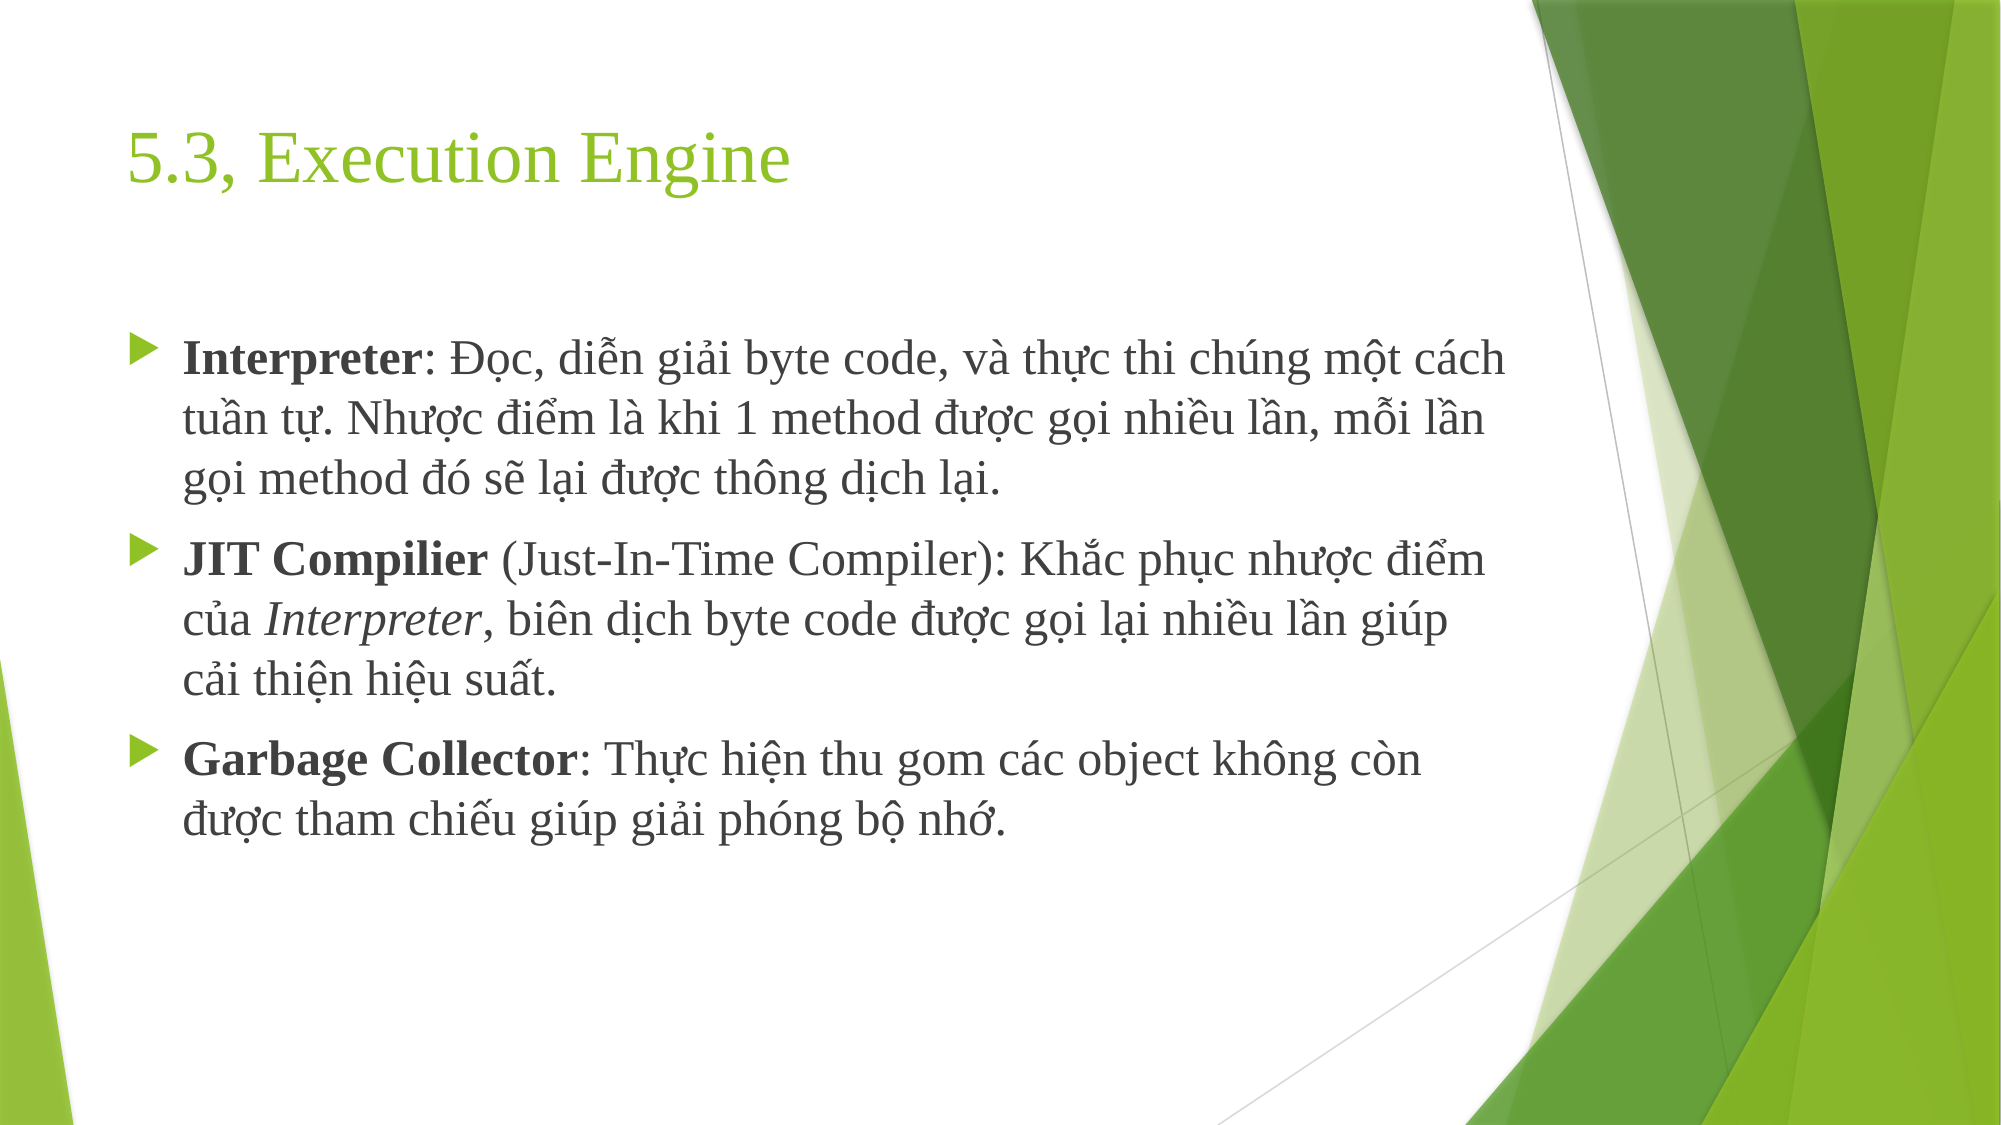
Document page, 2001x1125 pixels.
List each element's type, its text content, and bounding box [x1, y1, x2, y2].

list Interpreter: Đọc, diễn giải byte code, và thực thi chúng một cách tuần tự. Nhược điểm là khi 1 method được gọi nhiều lần, mỗi lần gọi method đó sẽ lại được thông dịch lại. JIT Compilier (Just-In-Time Compiler): Khắc phục nhược điểm của Interpreter, biên dịch byte code được gọi lại nhiều lần giúp cải thiện hiệu suất. Garbage Collector: Thực hiện thu gom các object không còn được tham chiếu giúp giải phóng bộ nhớ. [111, 316, 1522, 1022]
title 5.3, Execution Engine [111, 99, 1522, 316]
